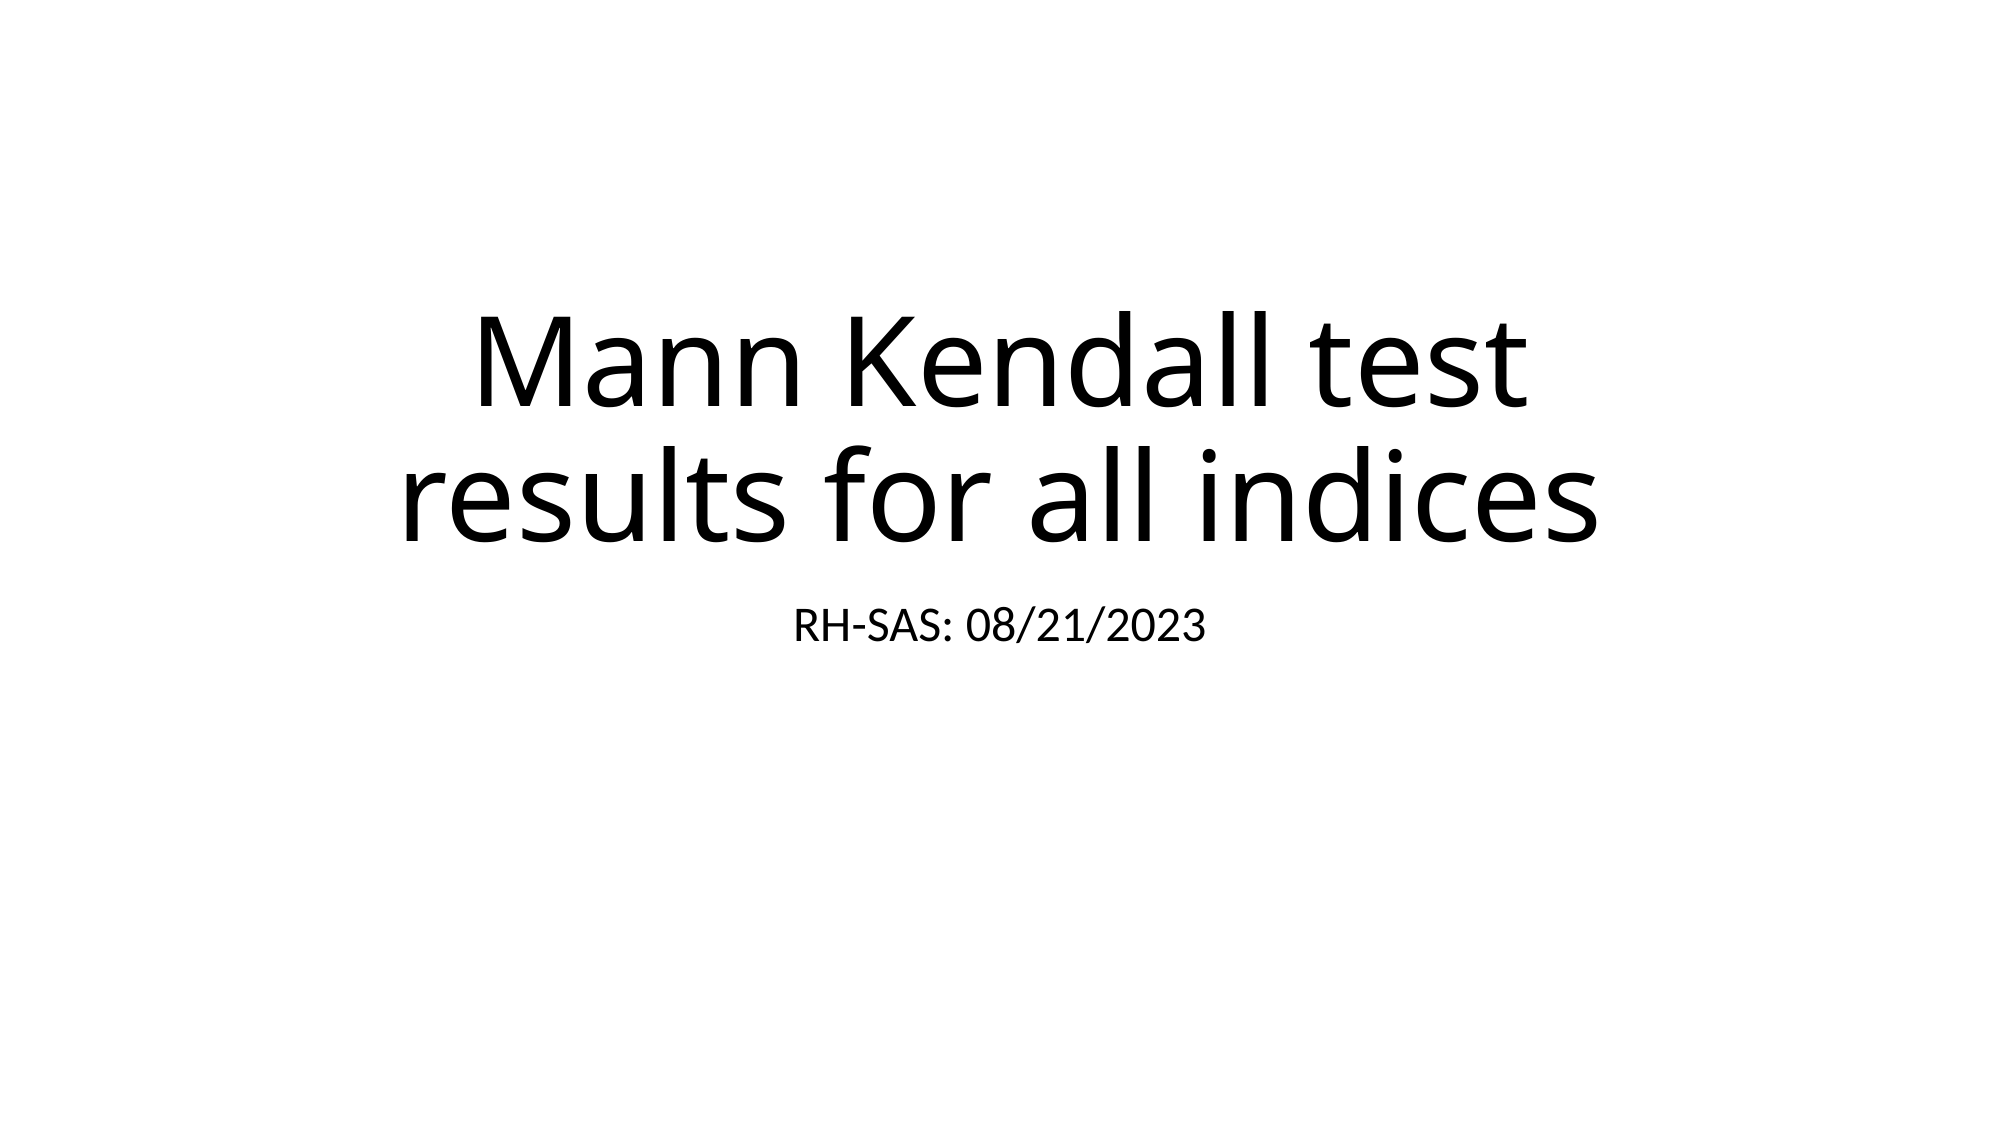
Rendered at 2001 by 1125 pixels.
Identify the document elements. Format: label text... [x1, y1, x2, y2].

title Mann Kendall test results for all indices [249, 184, 1750, 576]
subtitle RH-SAS: 08/21/2023 [249, 590, 1750, 863]
